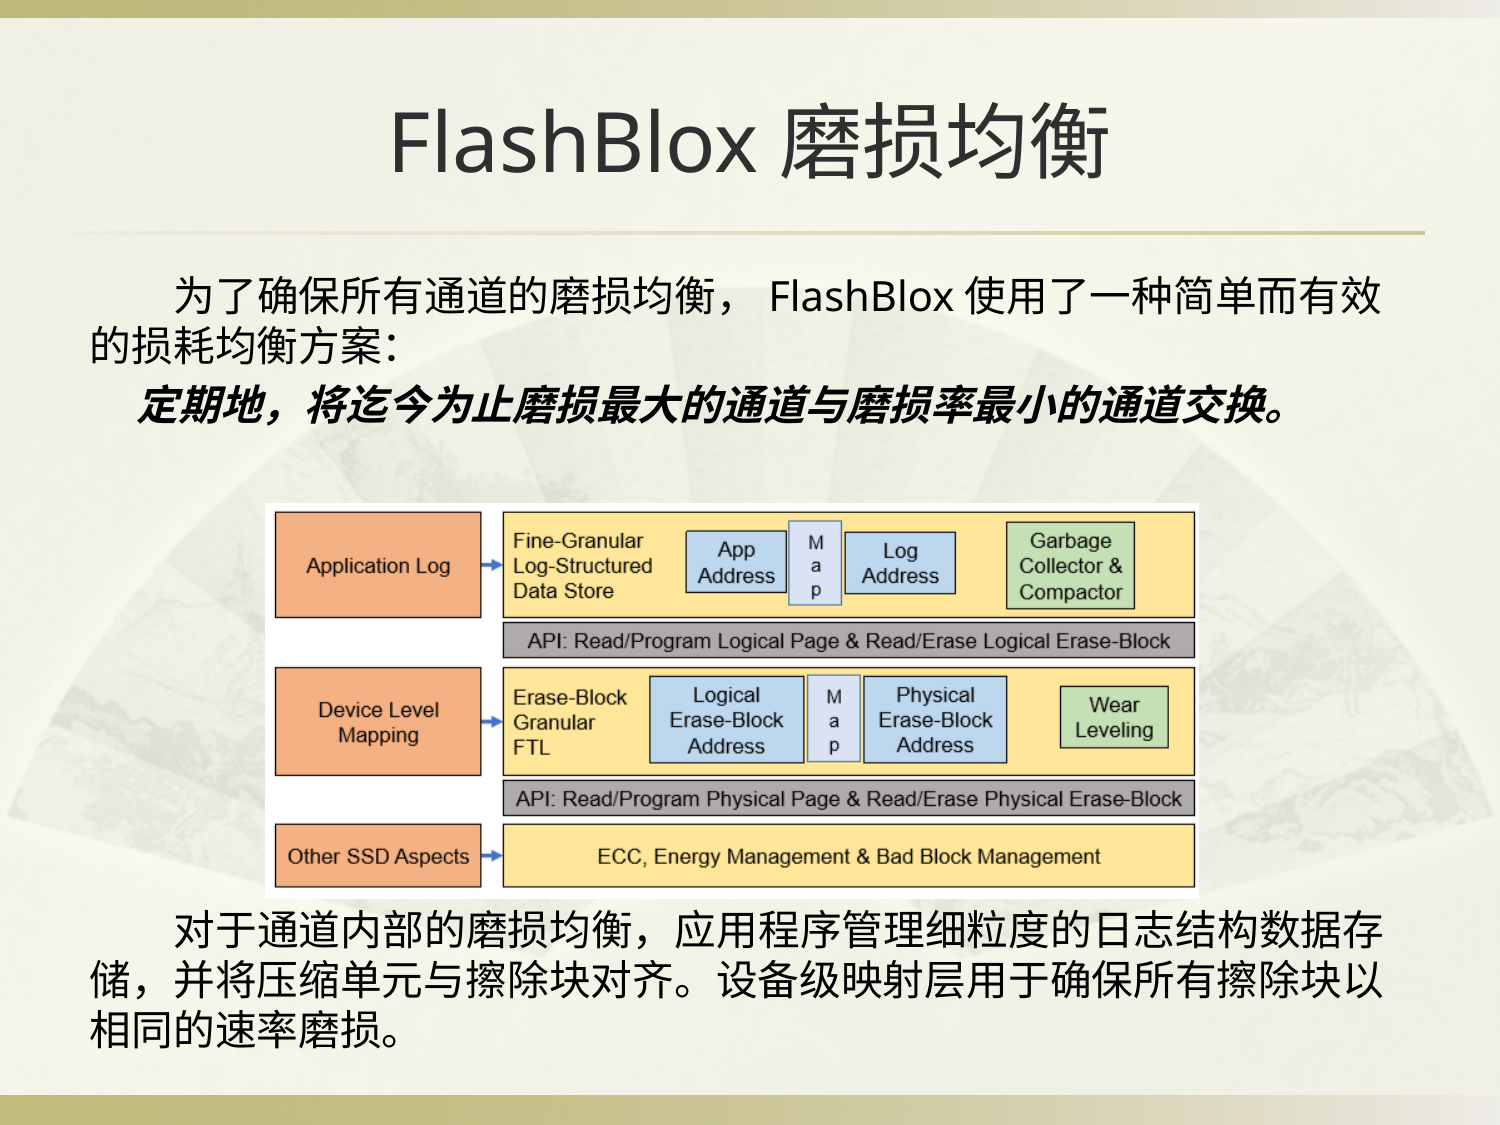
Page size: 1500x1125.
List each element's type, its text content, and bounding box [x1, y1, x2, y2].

list 为了确保所有通道的磨损均衡，FlashBlox使用了一种简单而有效的损耗均衡方案： 定期地，将迄今为止磨损最大的通道与磨损率最小的通道交换。 对于通道内部的磨损均衡，应用程序管理细粒度的日志结构数据存储，并将压缩单元与擦除块对齐。设备级映射层用于确保所有擦除块以相同的速率磨损。 [75, 262, 1425, 1083]
picture [265, 502, 1199, 899]
title FlashBlox磨损均衡 [75, 45, 1425, 233]
